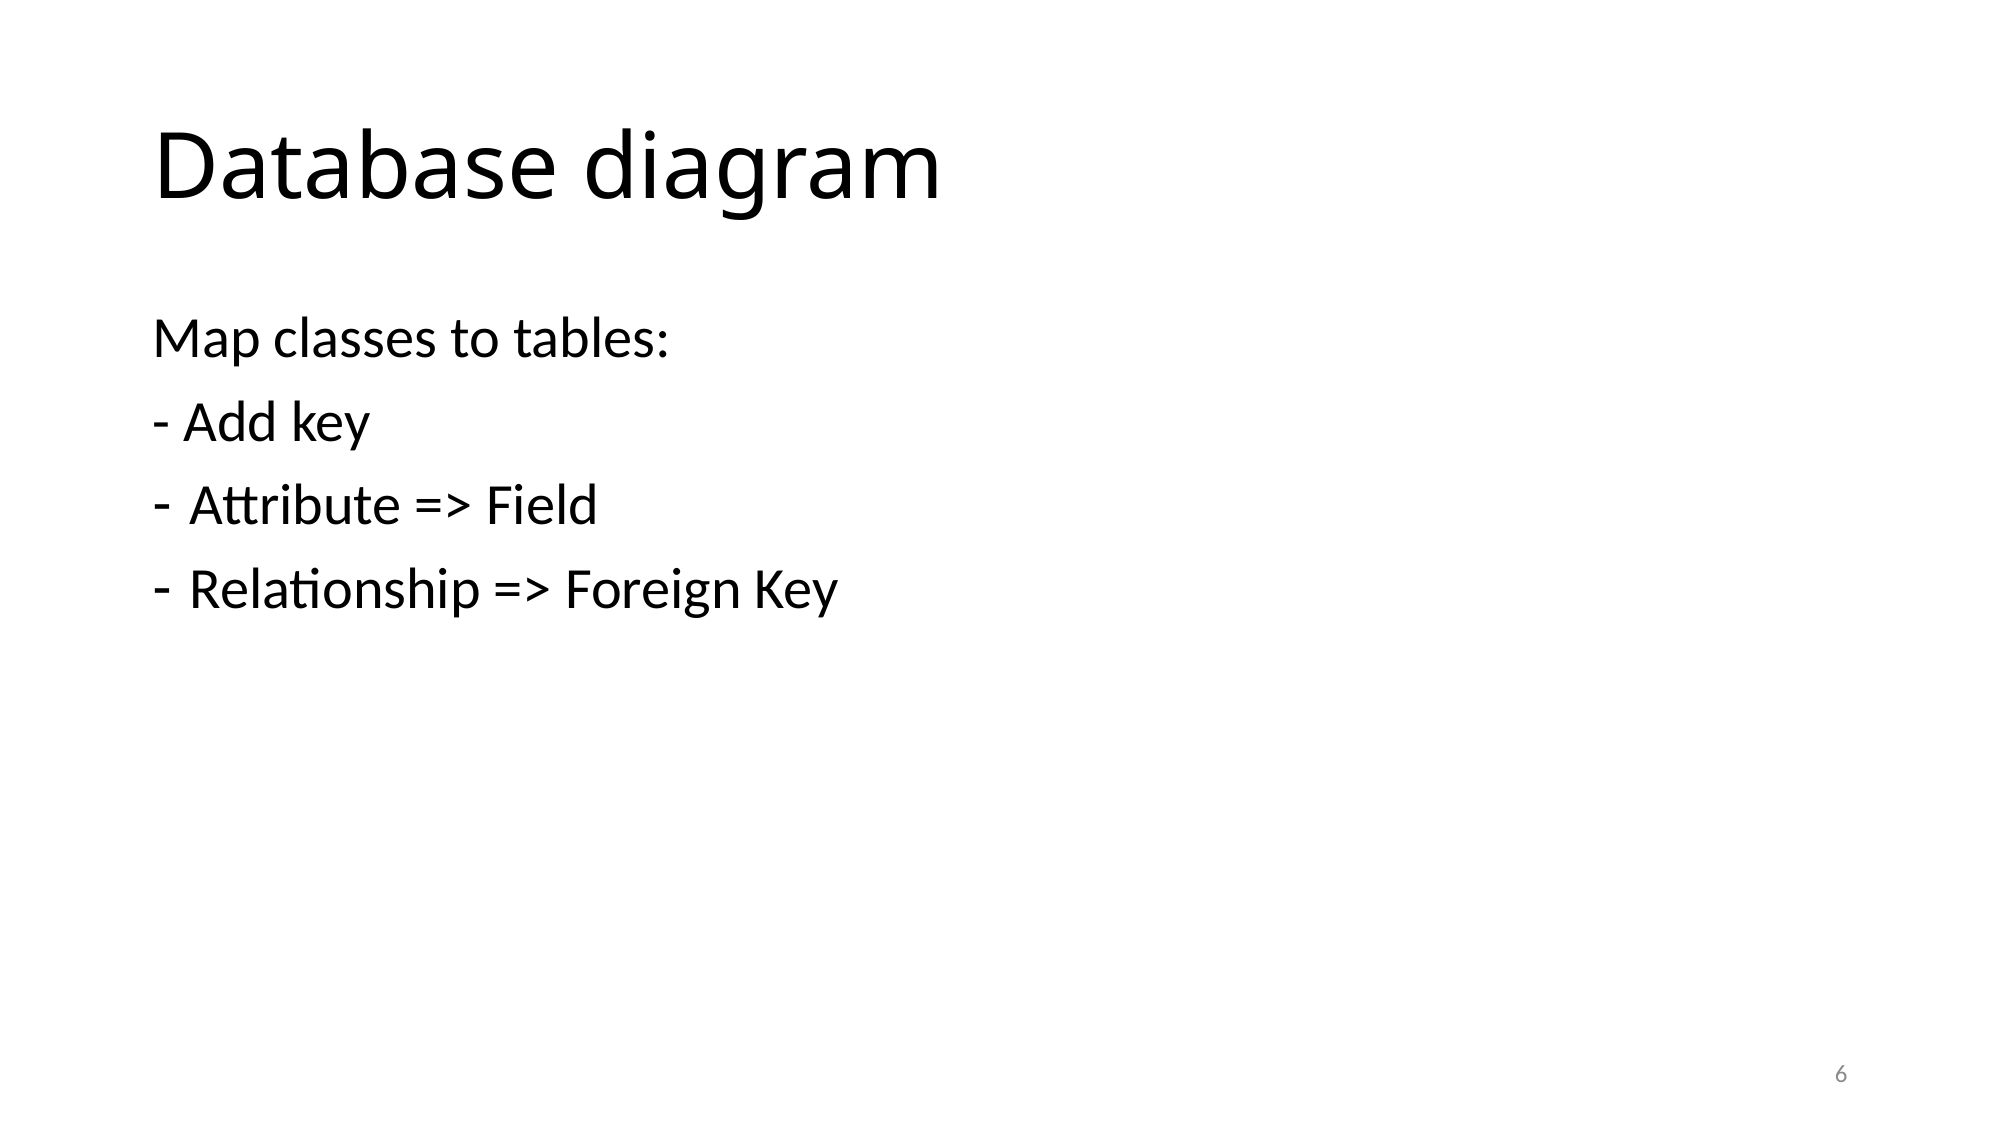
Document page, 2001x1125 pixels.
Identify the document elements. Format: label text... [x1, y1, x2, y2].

title Database diagram [137, 59, 1863, 278]
slide_number 6 [1412, 1042, 1863, 1103]
list Map classes to tables: - Add key Attribute => Field Relationship => Foreign Key [137, 299, 1863, 1014]
